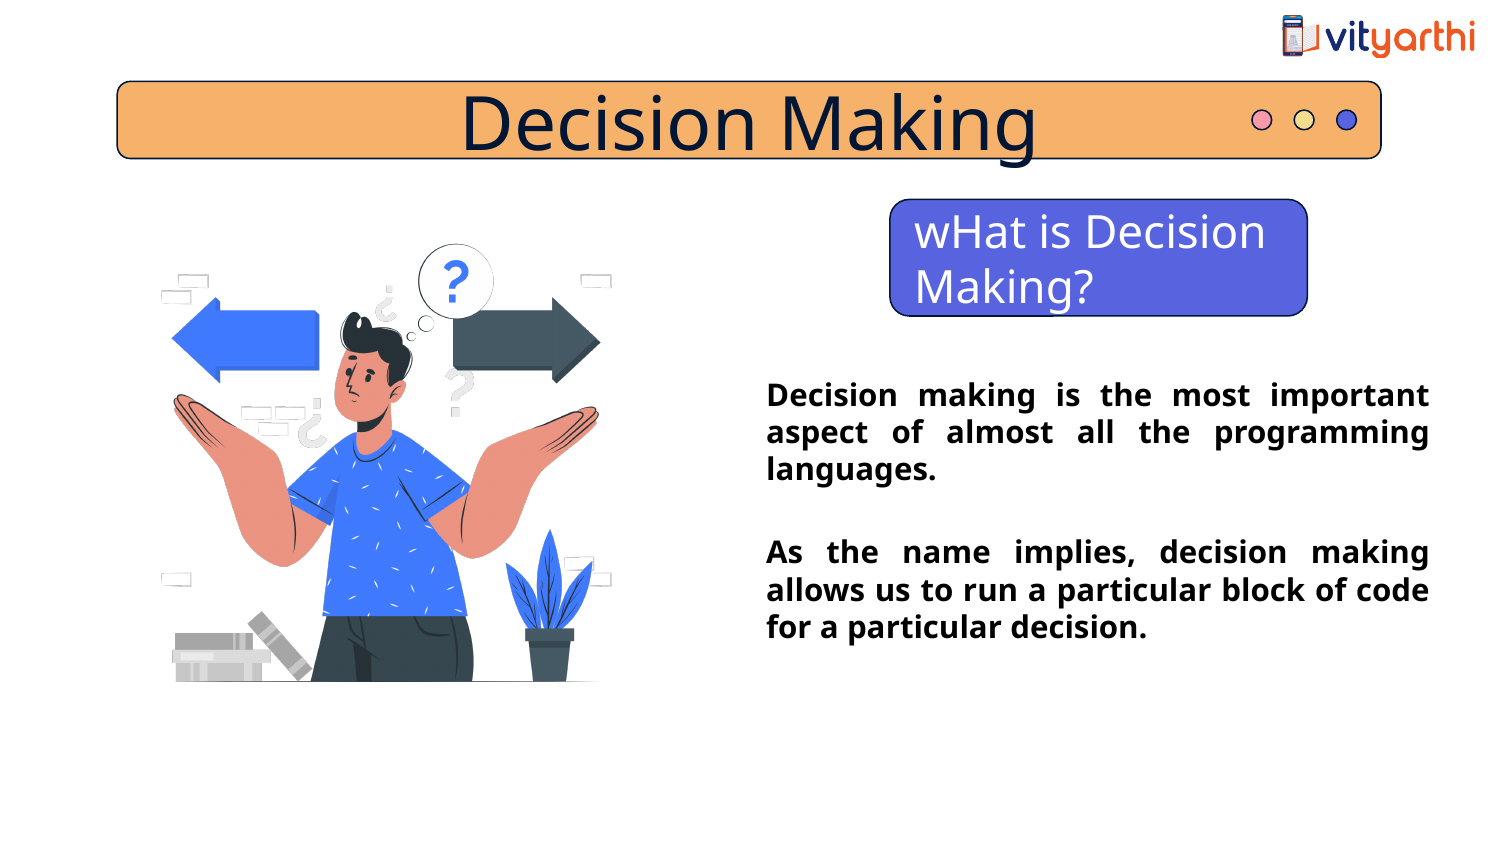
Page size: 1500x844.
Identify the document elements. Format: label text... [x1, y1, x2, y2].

text_box [889, 199, 1308, 317]
text_box [1276, 81, 1382, 159]
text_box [1251, 109, 1357, 131]
text_box [117, 81, 223, 159]
text_box wHat is Decision Making? [902, 219, 1308, 297]
text_box Decision making is the most important aspect of almost all the programming languages. As the name implies, decision making allows us to run a particular block of code for a particular decision. [691, 348, 1431, 672]
picture [1282, 15, 1475, 58]
picture [116, 208, 655, 746]
text_box Decision Making [223, 72, 1276, 167]
